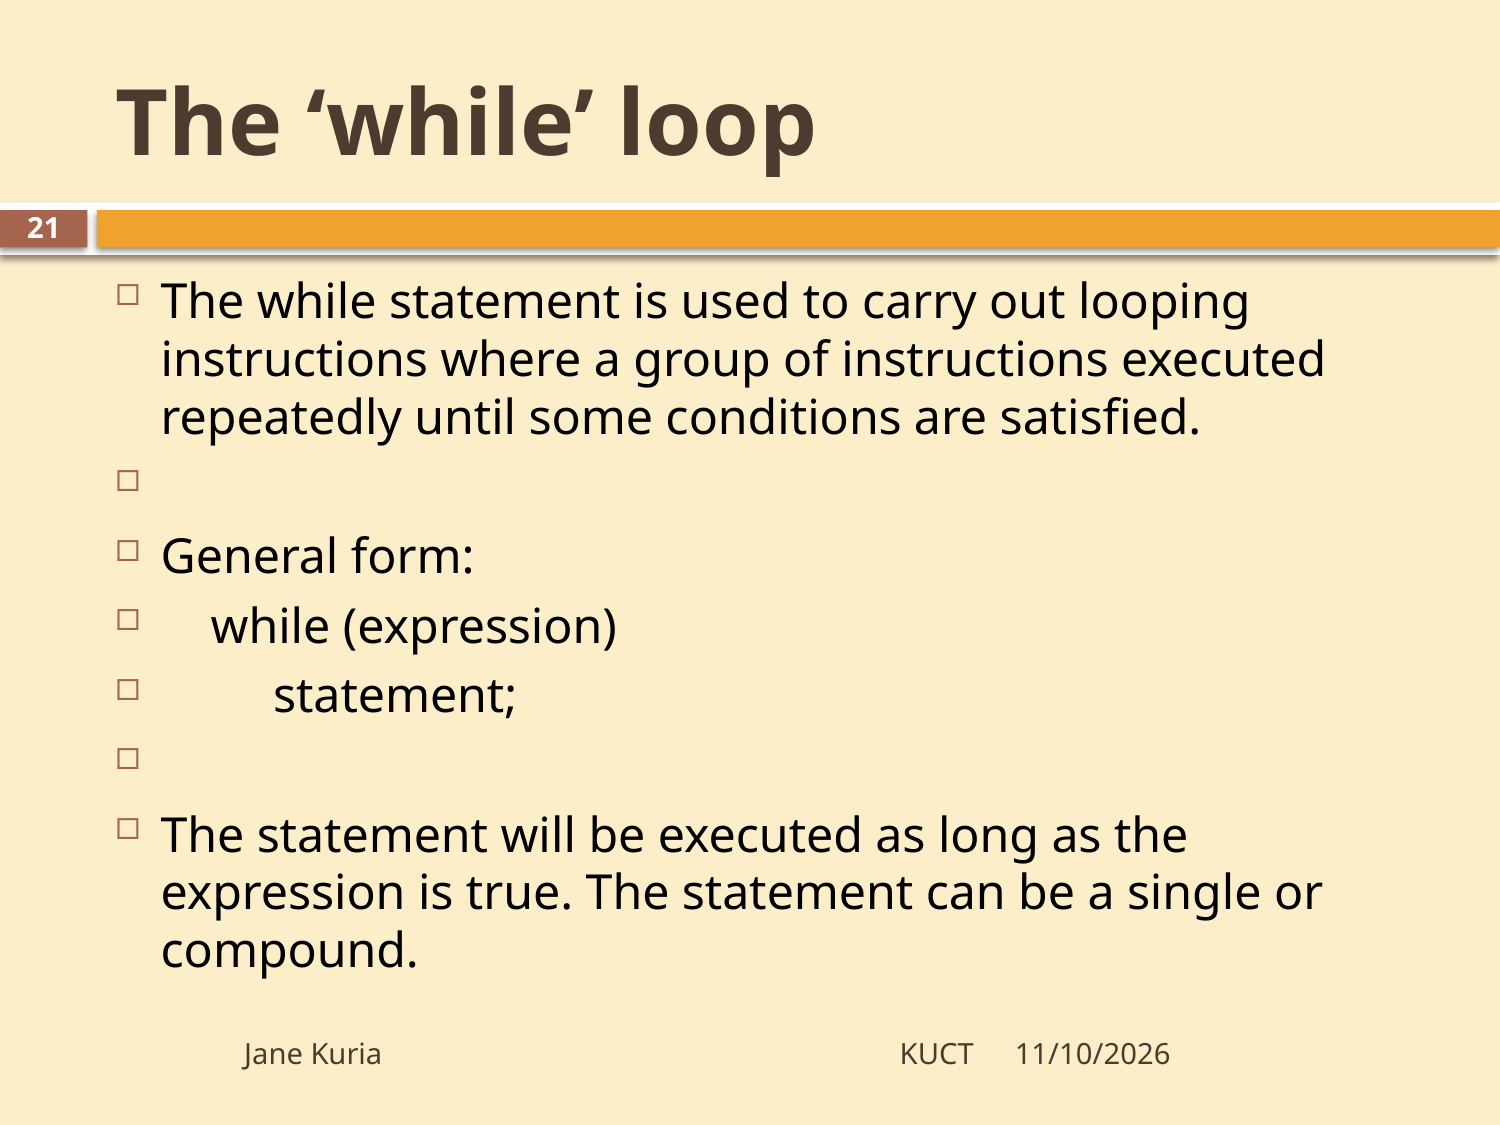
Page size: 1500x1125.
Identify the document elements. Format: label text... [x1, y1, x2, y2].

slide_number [999, 1025, 1438, 1085]
list The while statement is used to carry out looping instructions where a group of instructions executed repeatedly until some conditions are satisfied. General form: while (expression) statement; The statement will be executed as long as the expression is true. The statement can be a single or compound. [100, 262, 1438, 1000]
slide_number 21 [0, 208, 88, 249]
title The ‘while’ loop [100, 37, 1438, 200]
footer Jane Kuria KUCT [99, 1024, 990, 1085]
